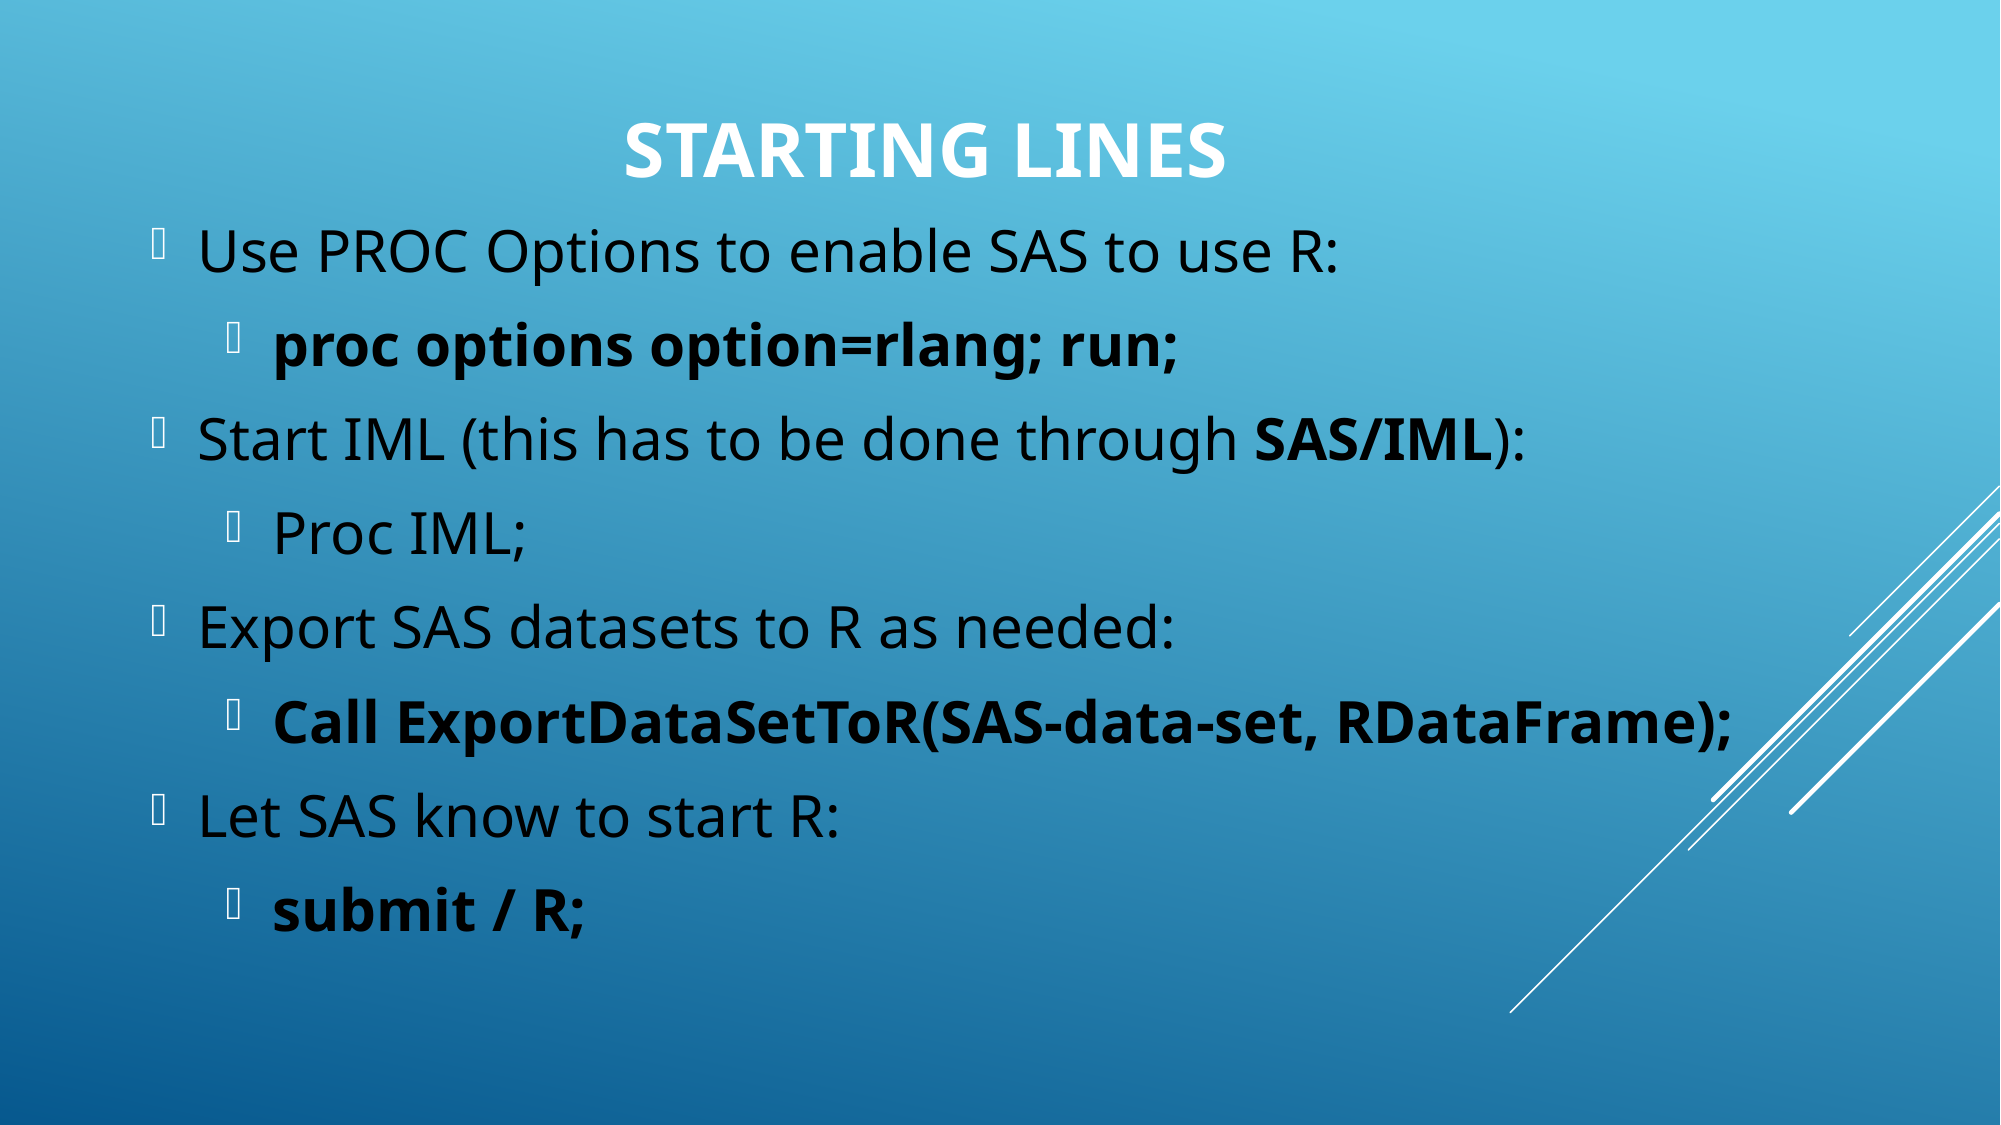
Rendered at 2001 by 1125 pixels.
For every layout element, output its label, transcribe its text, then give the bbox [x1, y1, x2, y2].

list Use PROC Options to enable SAS to use R: proc options option=rlang; run; Start IML (this has to be done through SAS/IML): Proc IML; Export SAS datasets to R as needed: Call ExportDataSetToR(SAS-data-set, RDataFrame); Let SAS know to start R: submit / R; [135, 271, 1863, 1016]
title Starting Lines [226, 23, 1627, 271]
